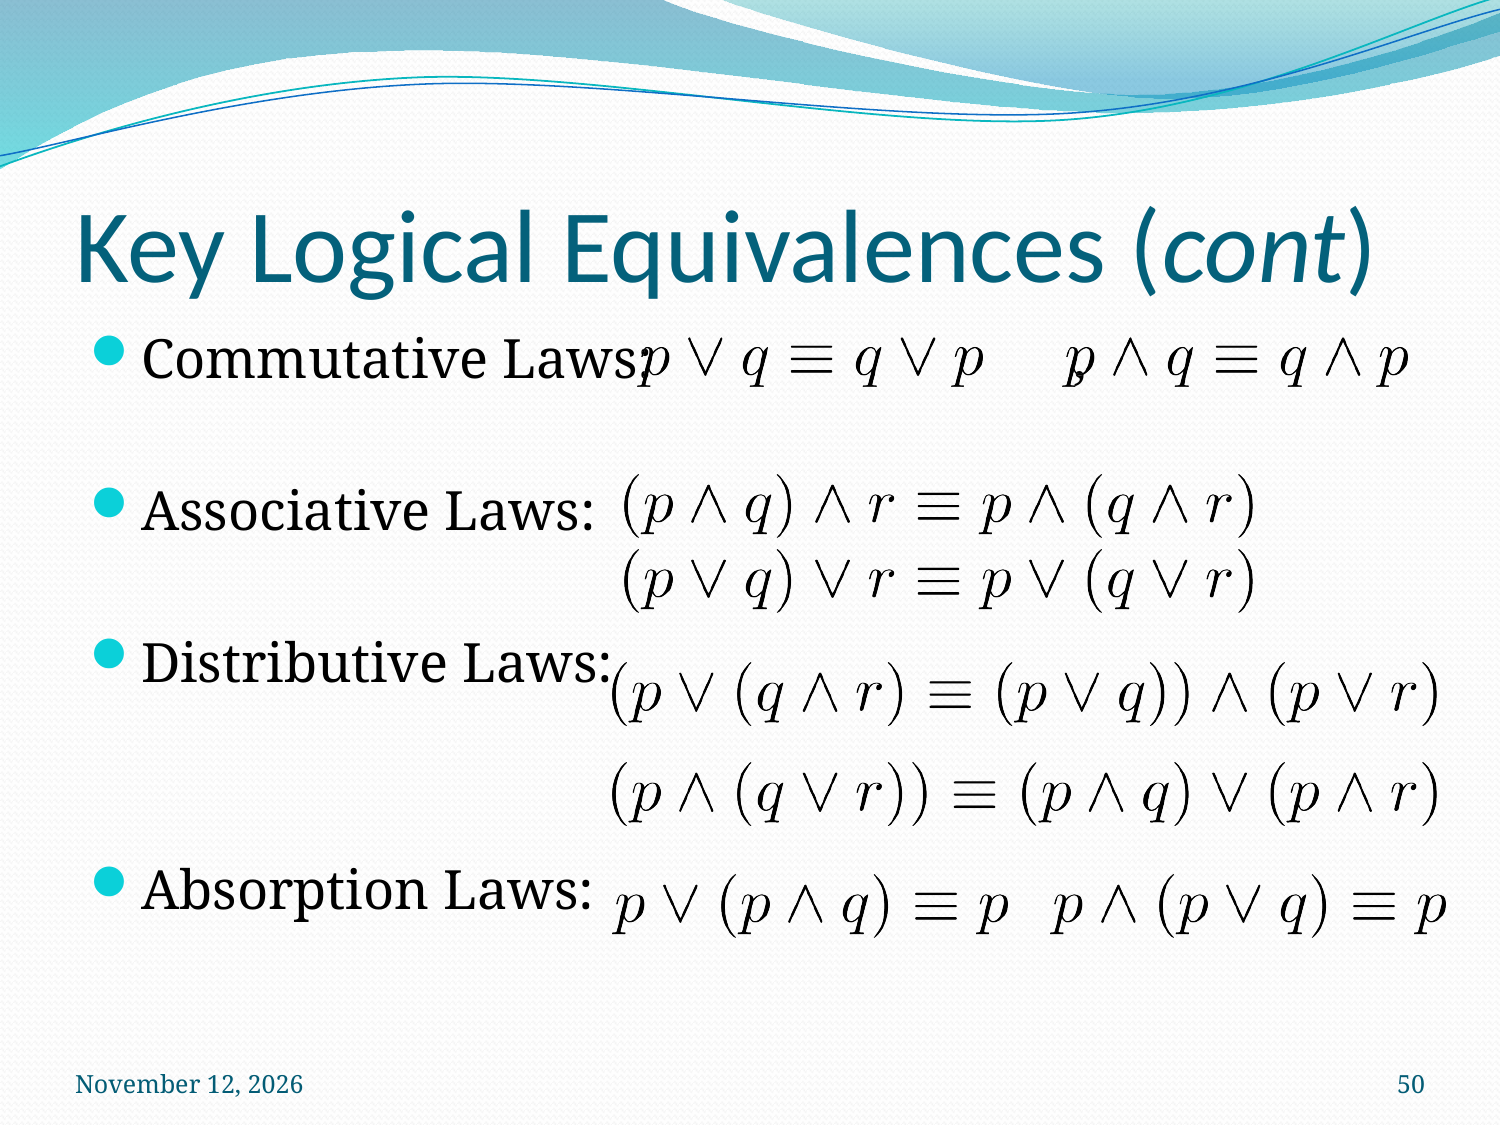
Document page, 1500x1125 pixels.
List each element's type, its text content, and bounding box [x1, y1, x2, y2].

picture [612, 662, 1438, 726]
picture [1062, 337, 1409, 387]
slide_number 50 [1299, 1042, 1425, 1103]
picture [624, 474, 1253, 538]
picture [637, 337, 984, 387]
list Commutative Laws: , Associative Laws: Distributive Laws: Absorption Laws: [75, 317, 1425, 1038]
title Key Logical Equivalences (cont) [75, 115, 1425, 303]
picture [612, 762, 1438, 826]
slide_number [75, 1042, 425, 1103]
picture [612, 874, 1008, 939]
picture [1049, 874, 1446, 939]
picture [624, 549, 1253, 613]
